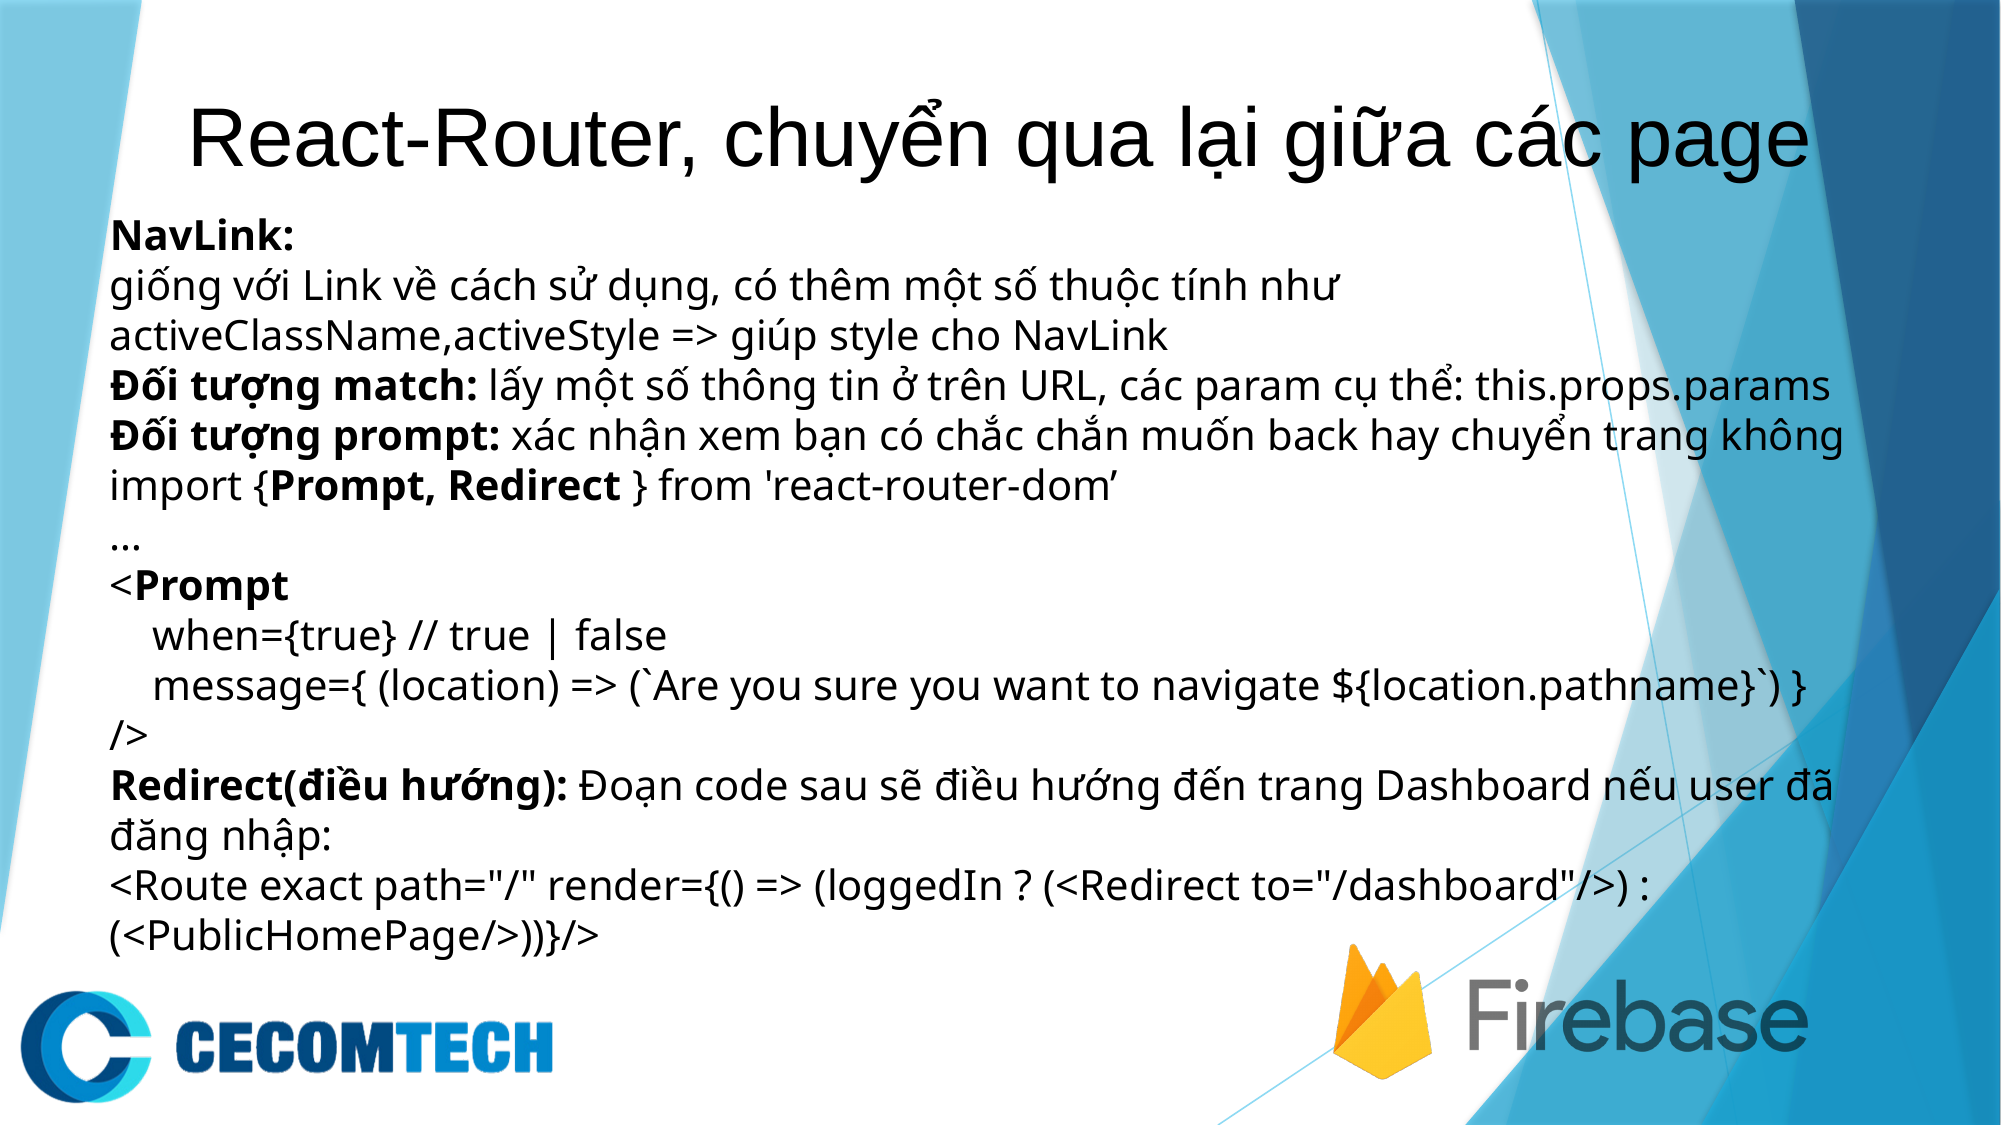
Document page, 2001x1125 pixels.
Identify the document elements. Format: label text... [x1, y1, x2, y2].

picture [0, 979, 578, 1115]
subtitle NavLink: giống với Link về cách sử dụng, có thêm một số thuộc tính như activeClassName,activeStyle => giúp style cho NavLink Đối tượng match: lấy một số thông tin ở trên URL, các param cụ thể: this.props.params Đối tượng prompt: xác nhận xem bạn có chắc chắn muốn back hay chuyển trang không import {Prompt, Redirect } from 'react-router-dom’ … <Prompt when={true} // true | false message={ (location) => (`Are you sure you want to navigate ${location.pathname}`) } /> Redirect(điều hướng): Đoạn code sau sẽ điều hướng đến trang Dashboard nếu user đã đăng nhập: <Route exact path="/" render={() => (loggedIn ? (<Redirect to="/dashboard"/>) : (<PublicHomePage/>))}/> [94, 201, 1871, 1041]
picture [1234, 840, 1906, 1125]
title React-Router, chuyển qua lại giữa các page [0, 19, 2000, 191]
